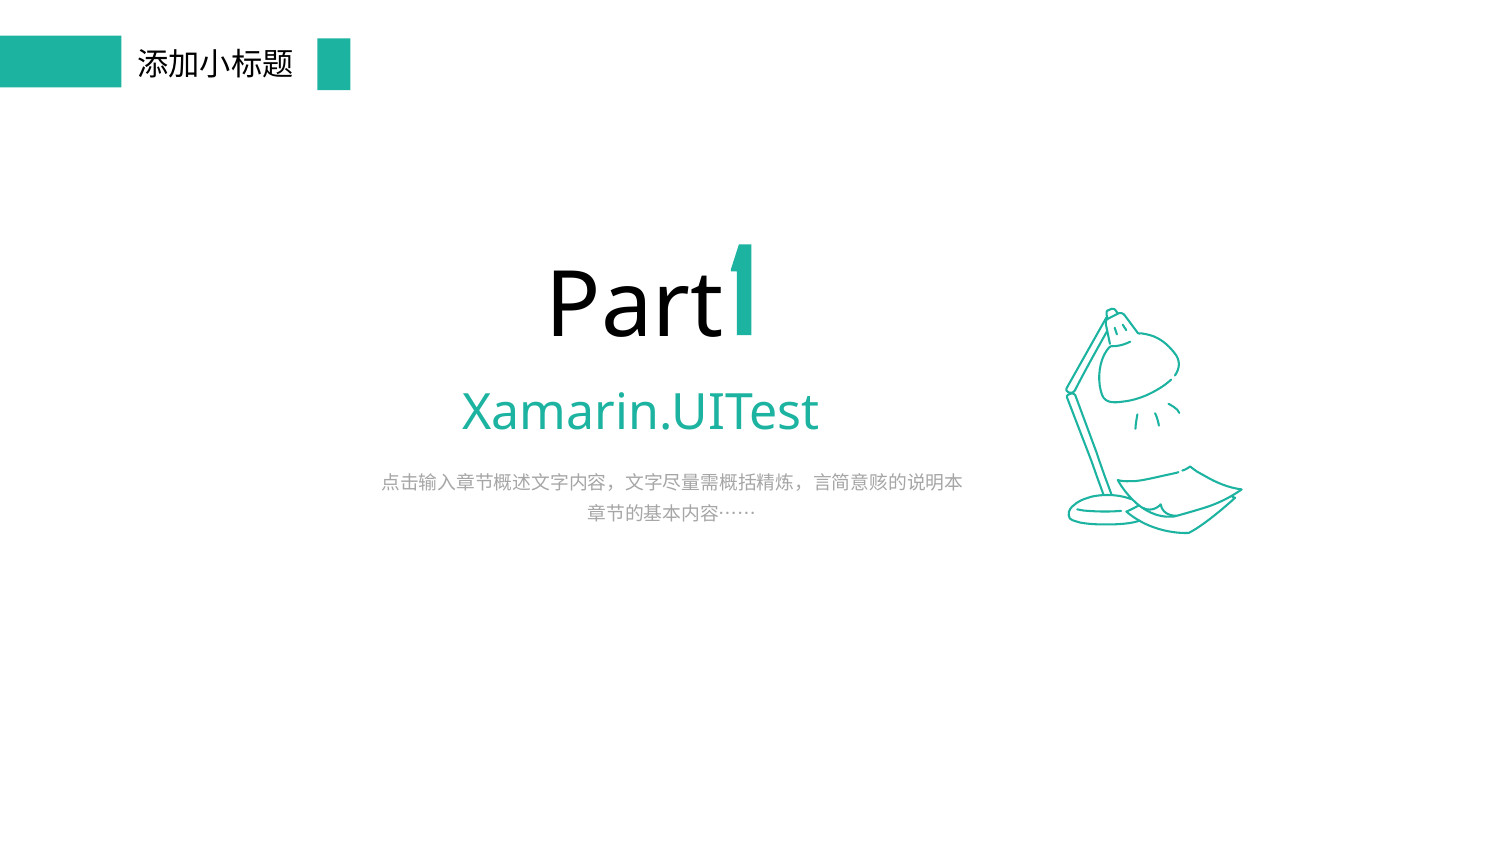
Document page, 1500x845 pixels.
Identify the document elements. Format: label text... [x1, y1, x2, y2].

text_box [1064, 308, 1242, 536]
text_box 点击输入章节概述文字内容，文字尽量需概括精炼，言简意赅的说明本章节的基本内容…… [372, 462, 972, 525]
text_box Part [542, 244, 728, 355]
text_box [730, 244, 752, 336]
text_box Xamarin.UITest [462, 379, 1064, 440]
